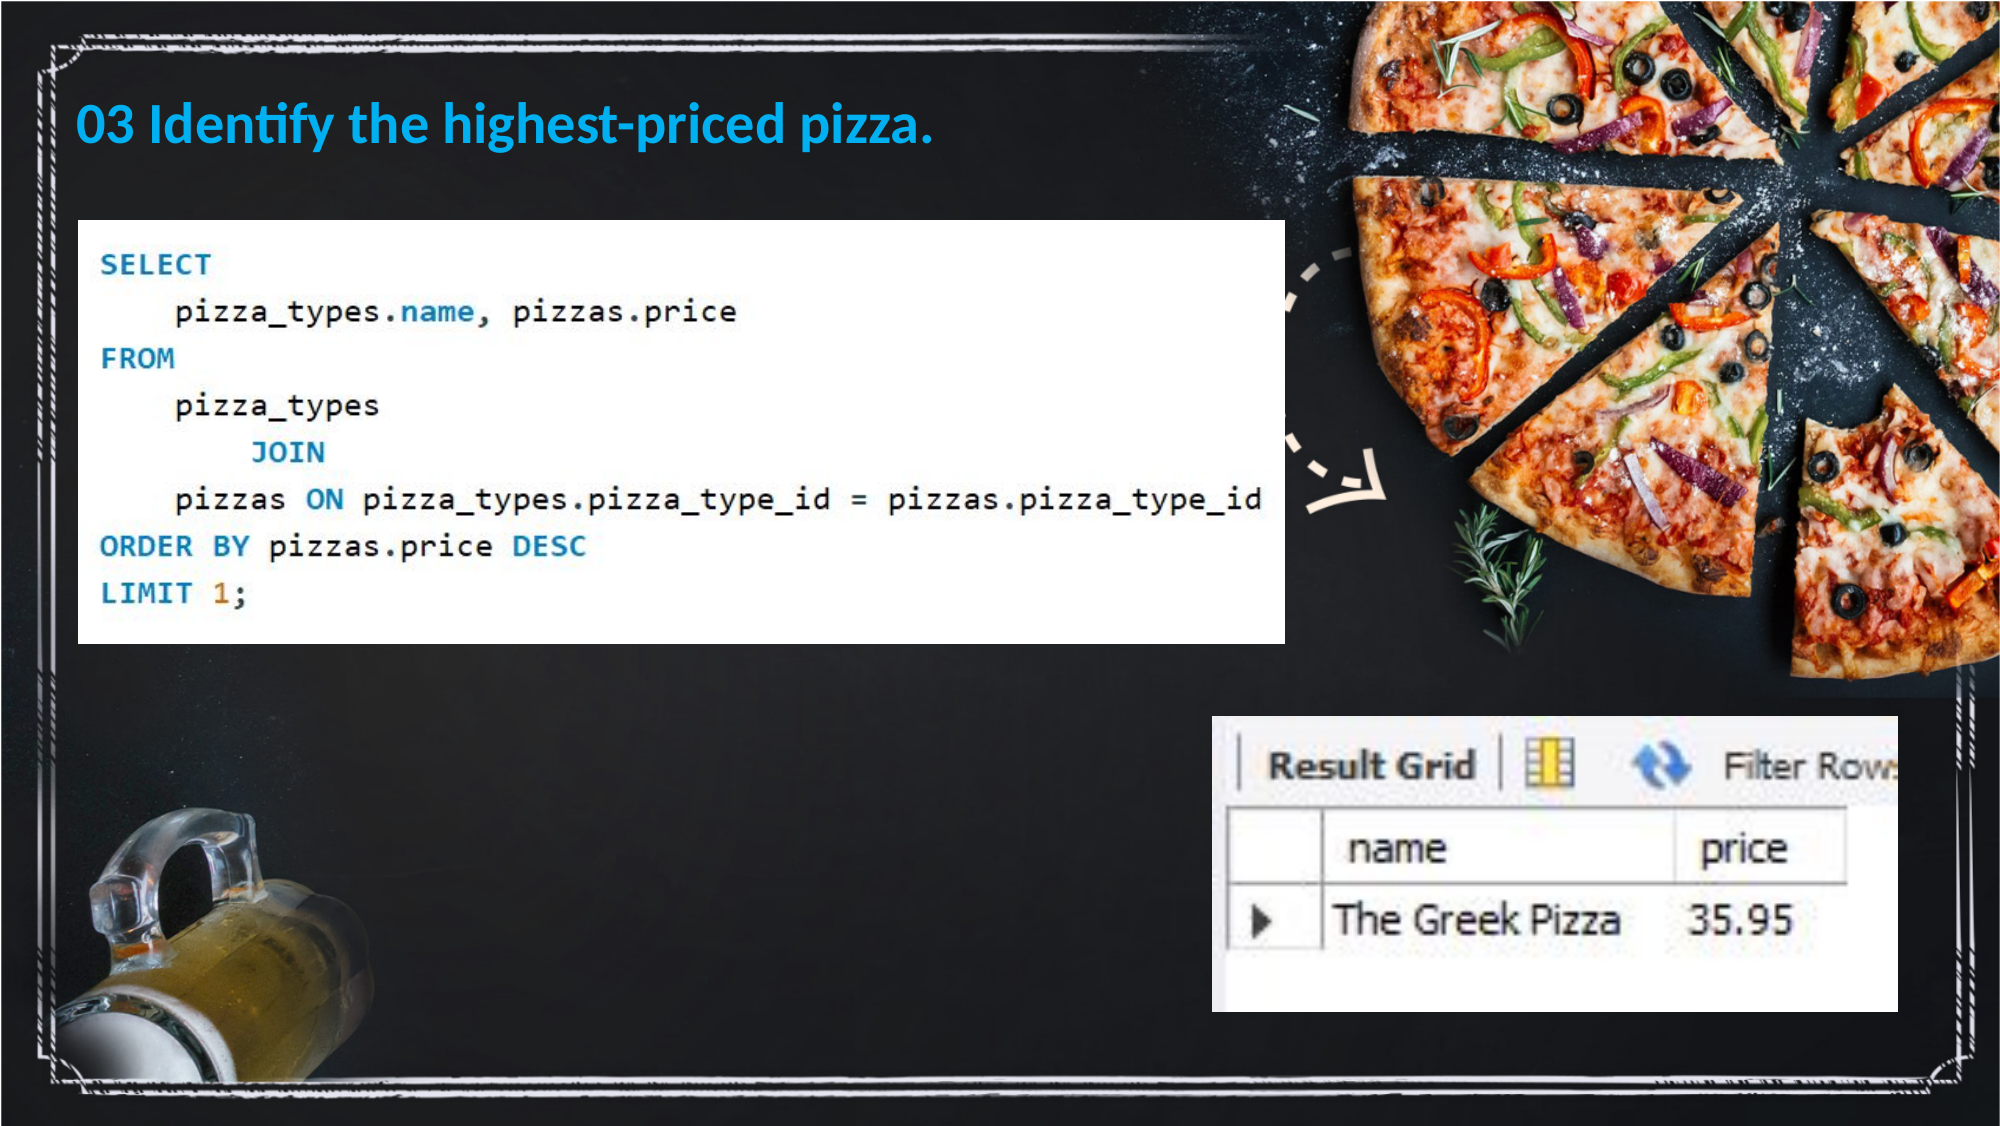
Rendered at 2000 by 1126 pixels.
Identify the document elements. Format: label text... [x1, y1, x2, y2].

picture [3, 2, 2000, 1126]
text_box 03 Identify the highest-priced pizza. [61, 7, 951, 163]
